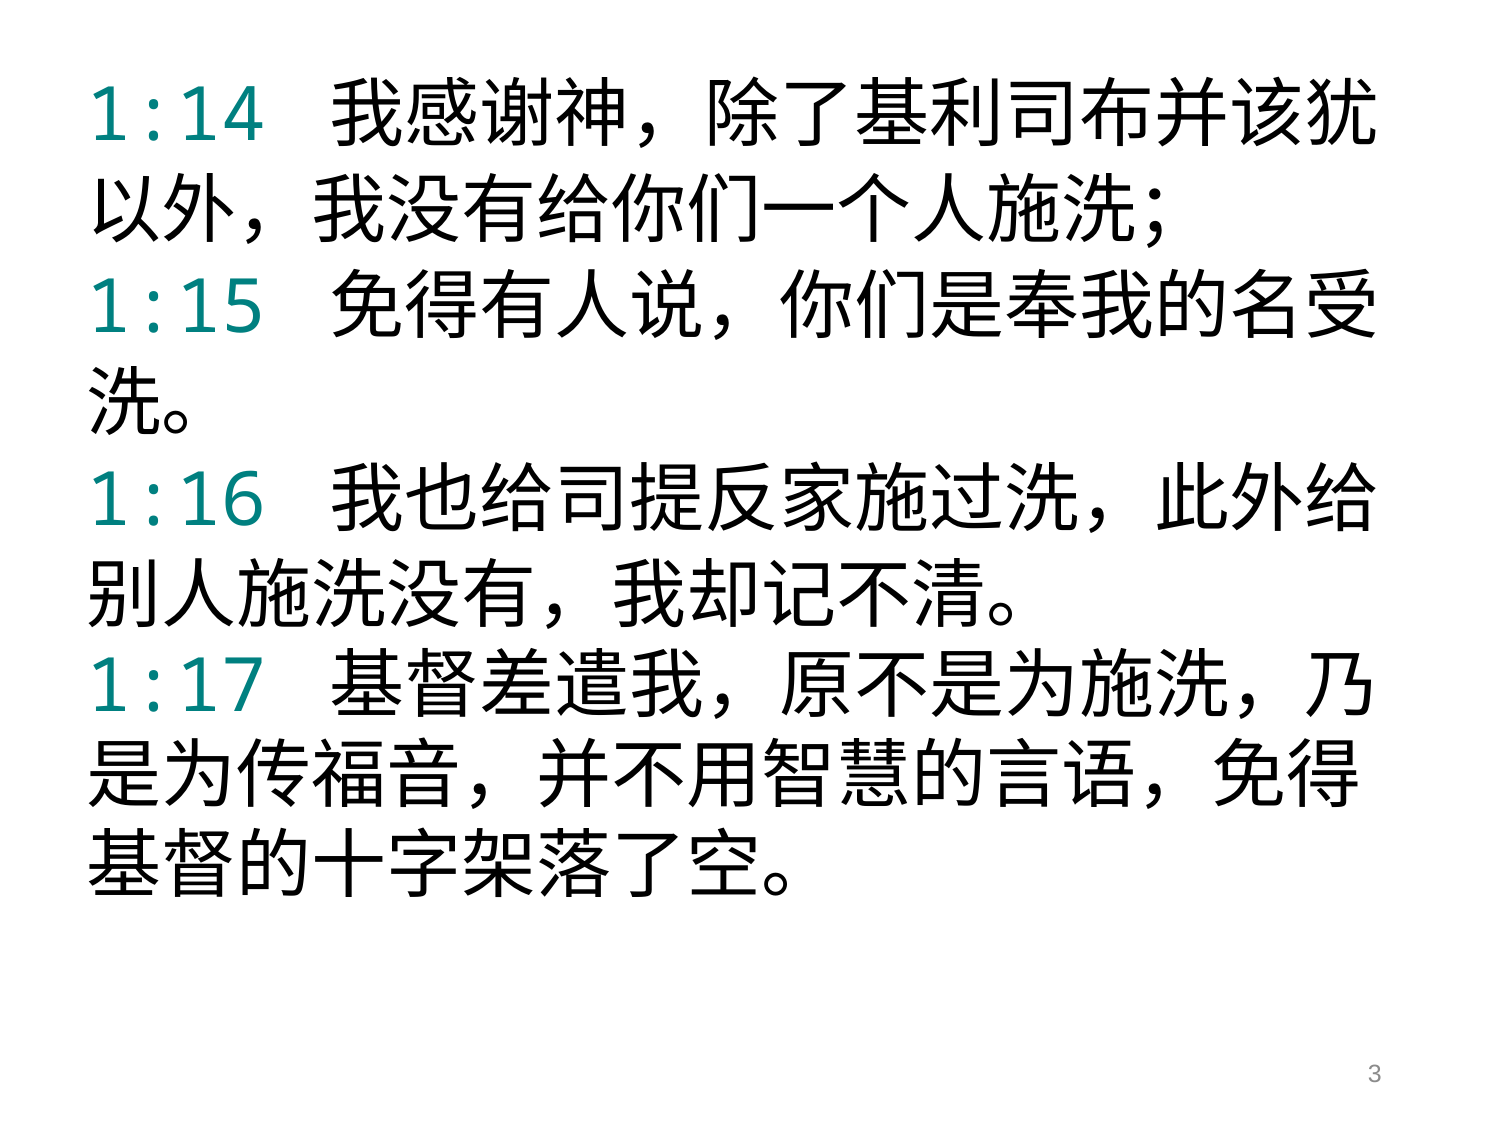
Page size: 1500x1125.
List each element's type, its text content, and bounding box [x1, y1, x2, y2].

text_box 1:14 我感谢神，除了基利司布并该犹以外，我没有给你们一个人施洗； 1:15 免得有人说，你们是奉我的名受洗。 1:16 我也给司提反家施过洗，此外给别人施洗没有，我却记不清。 1:17 基督差遣我，原不是为施洗，乃是为传福音，并不用智慧的言语，免得基督的十字架落了空。 [71, 51, 1449, 914]
slide_number 3 [1059, 1042, 1397, 1103]
